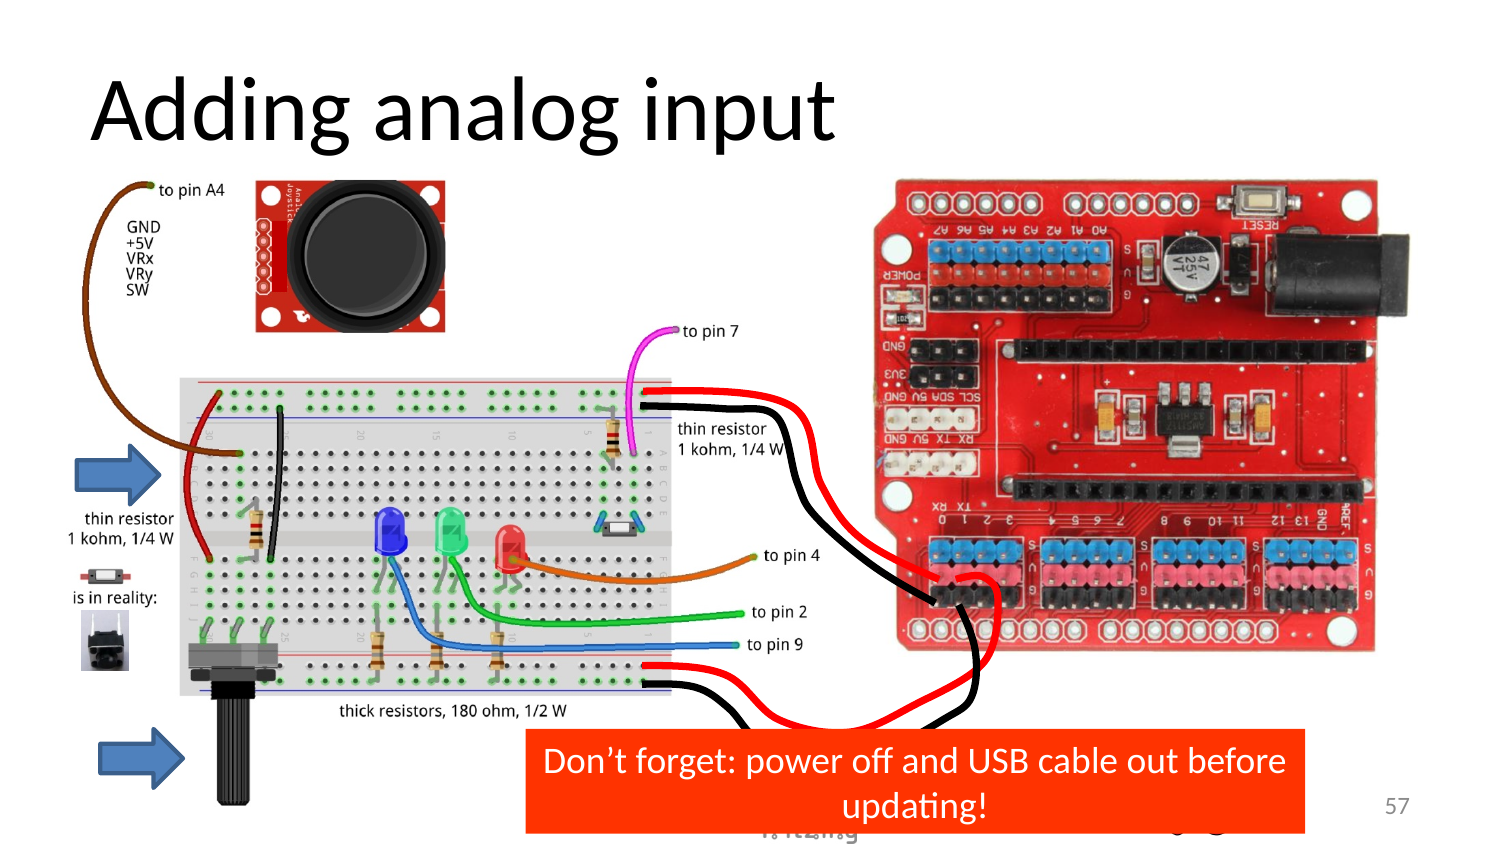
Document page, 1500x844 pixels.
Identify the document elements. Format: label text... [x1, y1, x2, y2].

text_box Don’t forget: power off and USB cable out before updating! [862, 728, 1306, 834]
text_box [862, 661, 978, 728]
picture [867, 173, 1418, 657]
title Adding analog input [75, 33, 1425, 175]
picture [0, 173, 858, 844]
slide_number 57 [1340, 782, 1425, 827]
